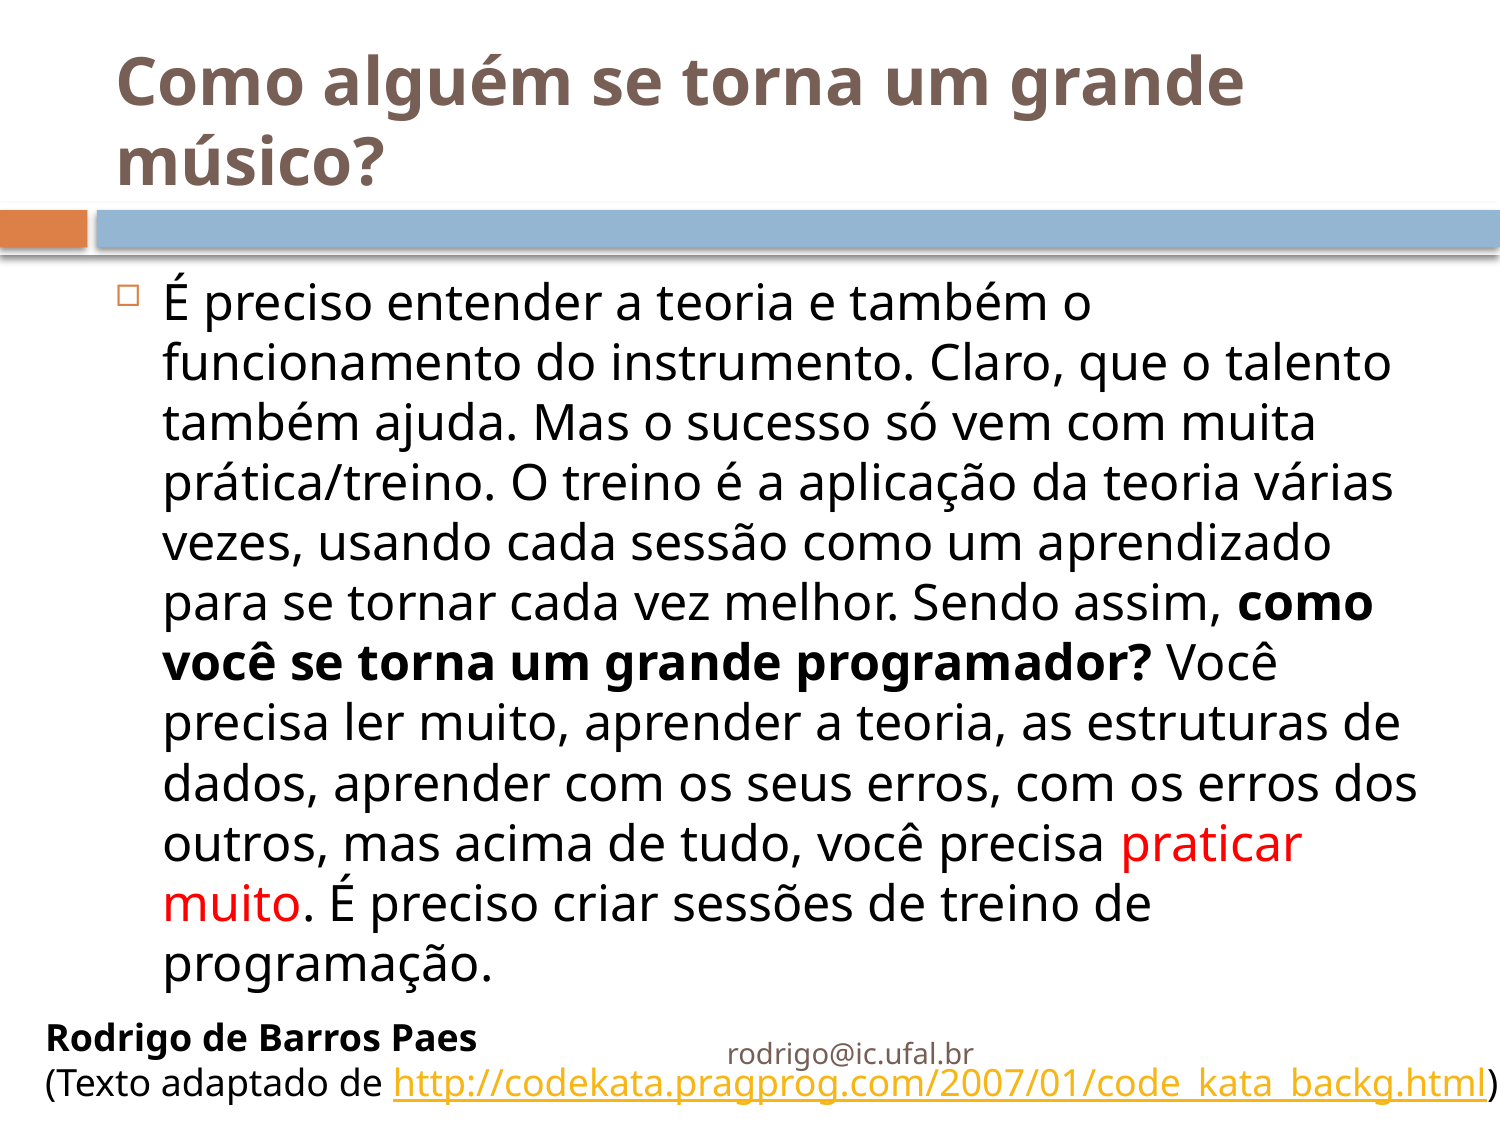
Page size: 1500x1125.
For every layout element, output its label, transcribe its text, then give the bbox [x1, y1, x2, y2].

list É preciso entender a teoria e também o funcionamento do instrumento. Claro, que o talento também ajuda. Mas o sucesso só vem com muita prática/treino. O treino é a aplicação da teoria várias vezes, usando cada sessão como um aprendizado para se tornar cada vez melhor. Sendo assim, como você se torna um grande programador? Você precisa ler muito, aprender a teoria, as estruturas de dados, aprender com os seus erros, com os erros dos outros, mas acima de tudo, você precisa praticar muito. É preciso criar sessões de treino de programação. [100, 262, 1438, 1000]
text_box Rodrigo de Barros Paes (Texto adaptado de http://codekata.pragprog.com/2007/01/code_kata_backg.html) [30, 1006, 1500, 1118]
title Como alguém se torna um grande músico? [100, 37, 1438, 200]
footer rodrigo@ic.ufal.br [99, 1024, 990, 1085]
